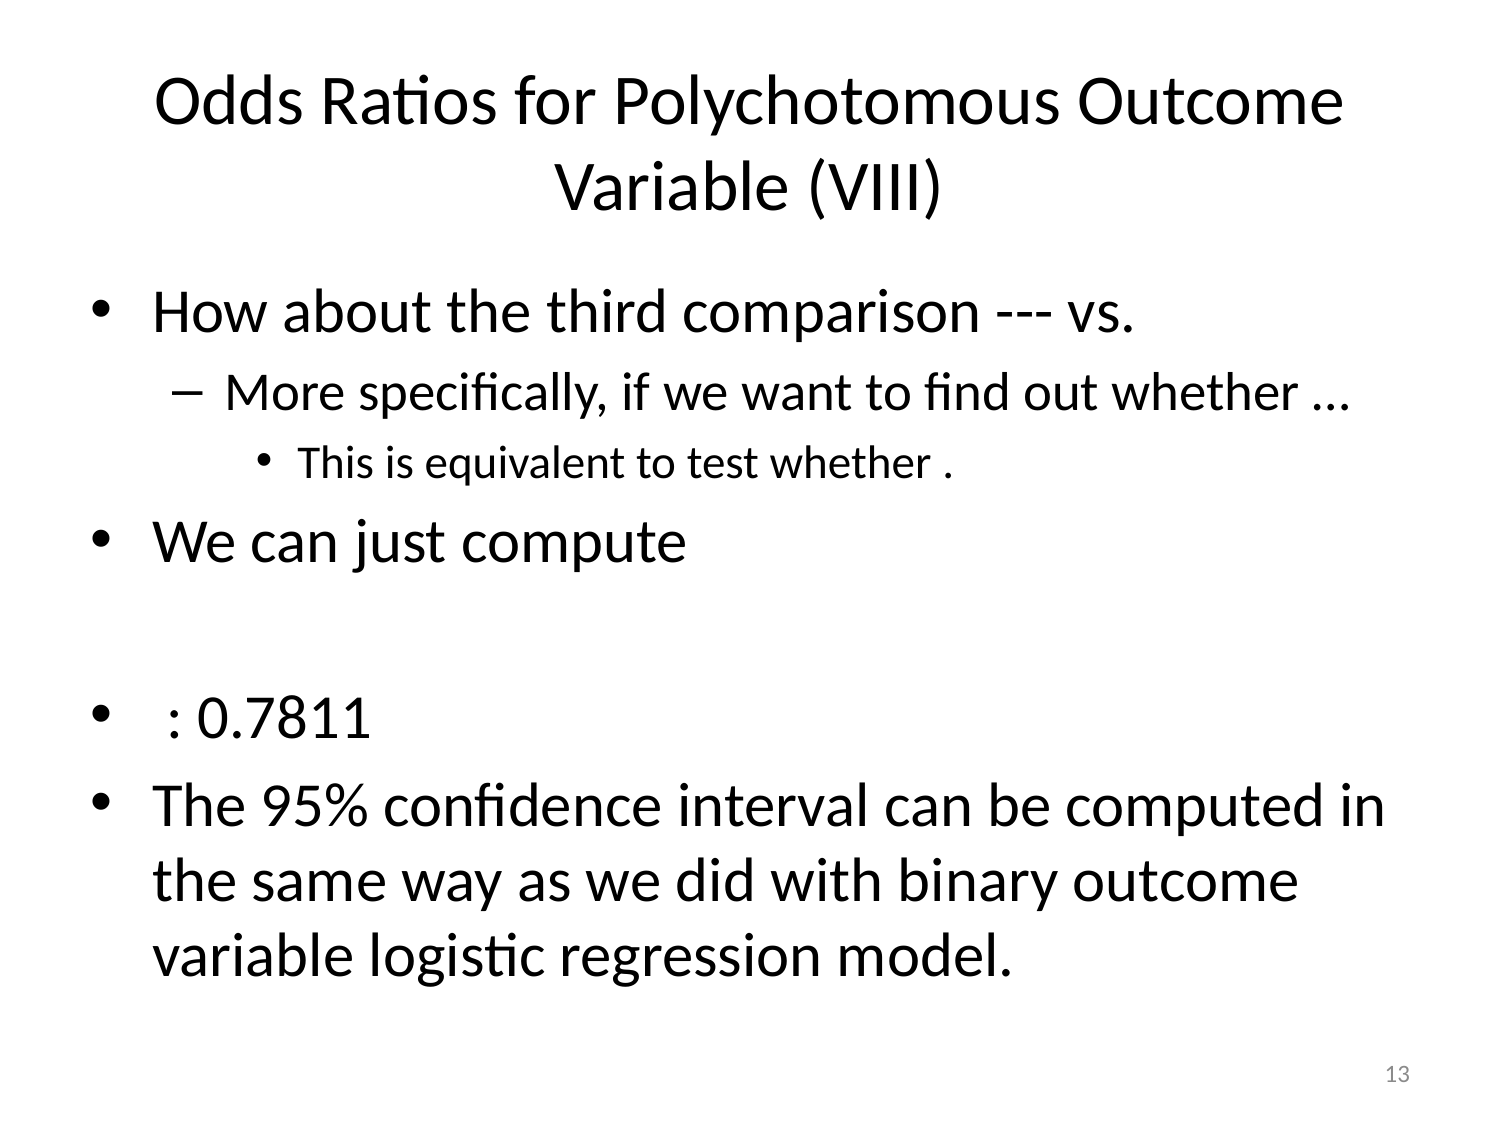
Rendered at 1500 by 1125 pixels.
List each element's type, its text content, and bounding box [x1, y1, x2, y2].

slide_number 13 [1074, 1042, 1425, 1103]
title Odds Ratios for Polychotomous Outcome Variable (VIII) [75, 45, 1425, 233]
